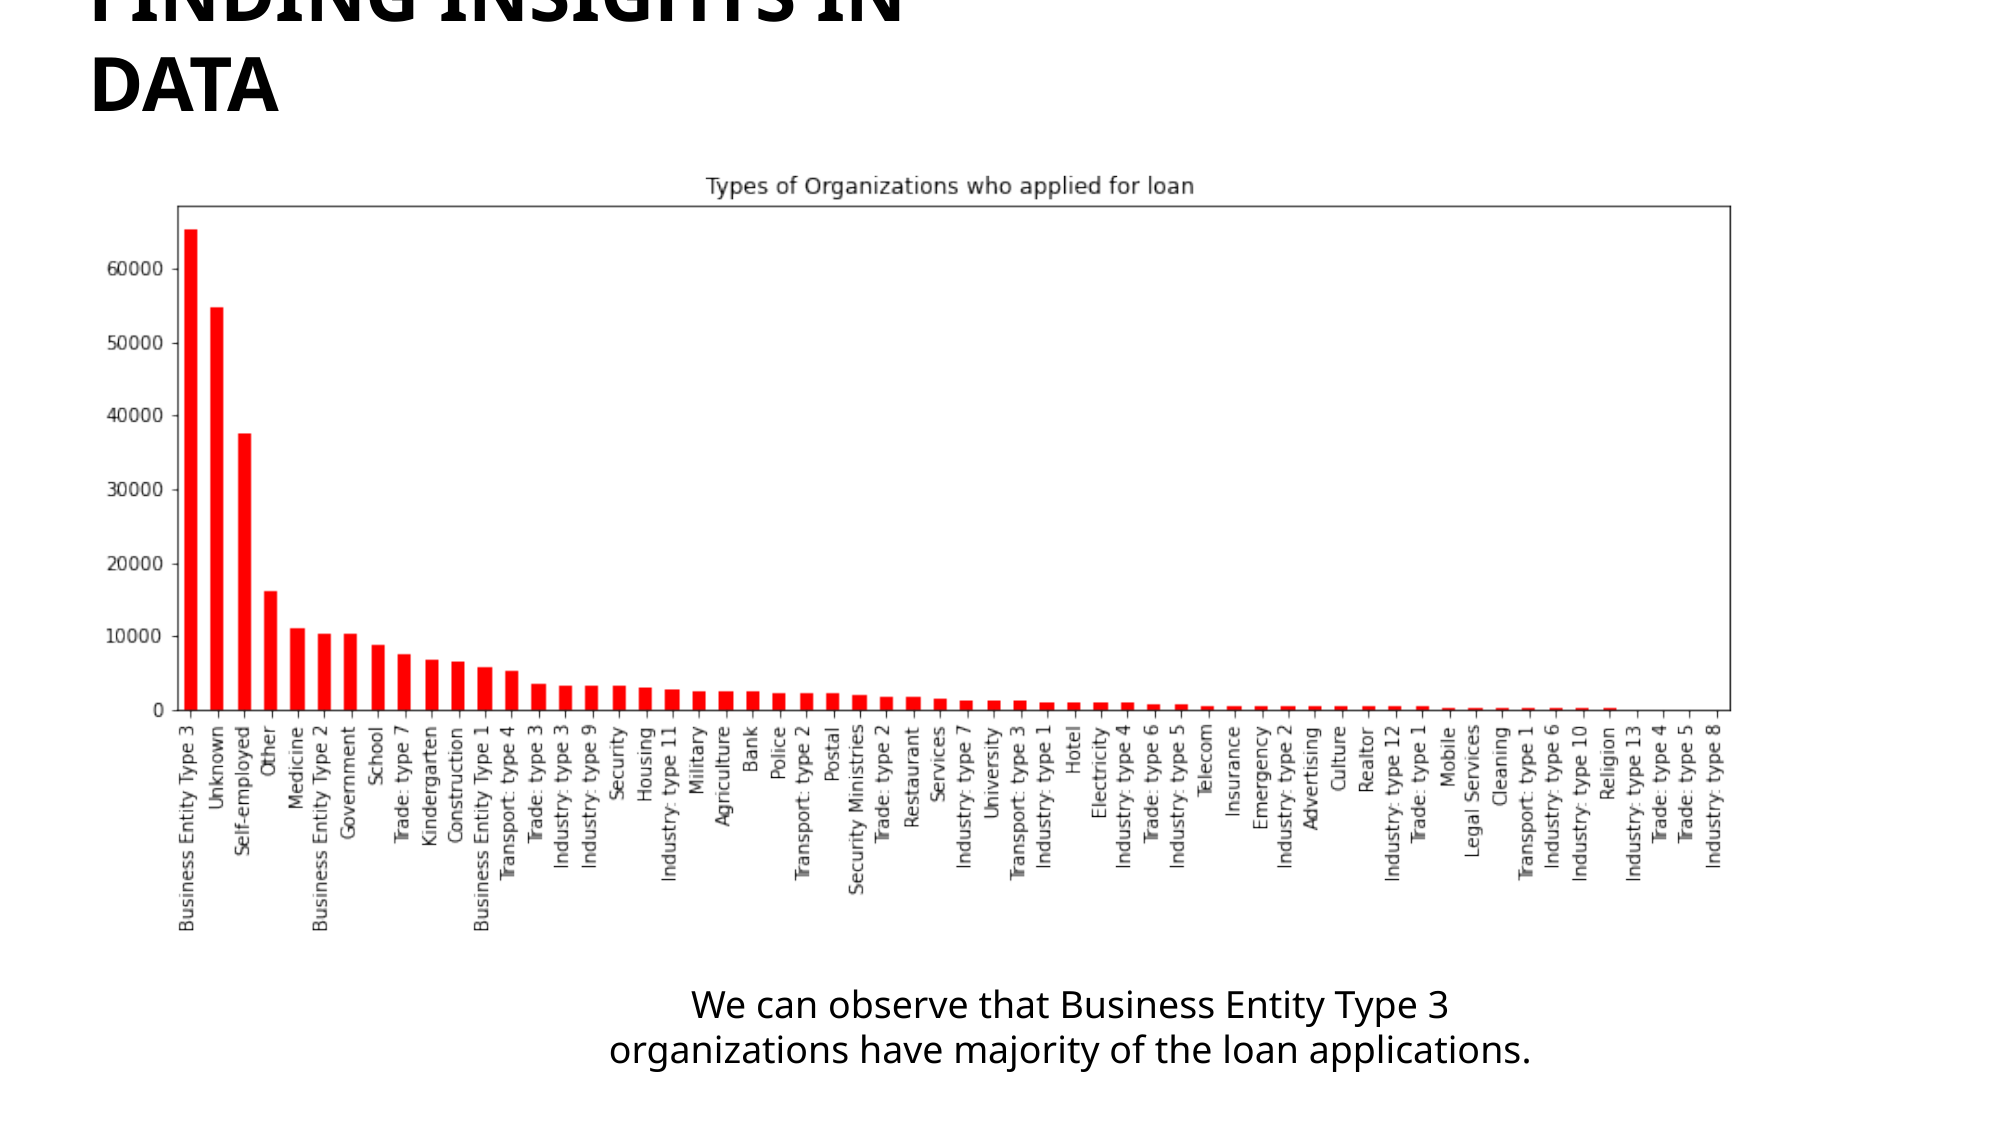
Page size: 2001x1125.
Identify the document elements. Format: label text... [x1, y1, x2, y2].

text_box We can observe that Business Entity Type 3 organizations have majority of the loan applications. [570, 973, 1571, 1124]
picture [92, 163, 1743, 945]
text_box FINDING INSIGHTS IN DATA [73, 46, 930, 134]
